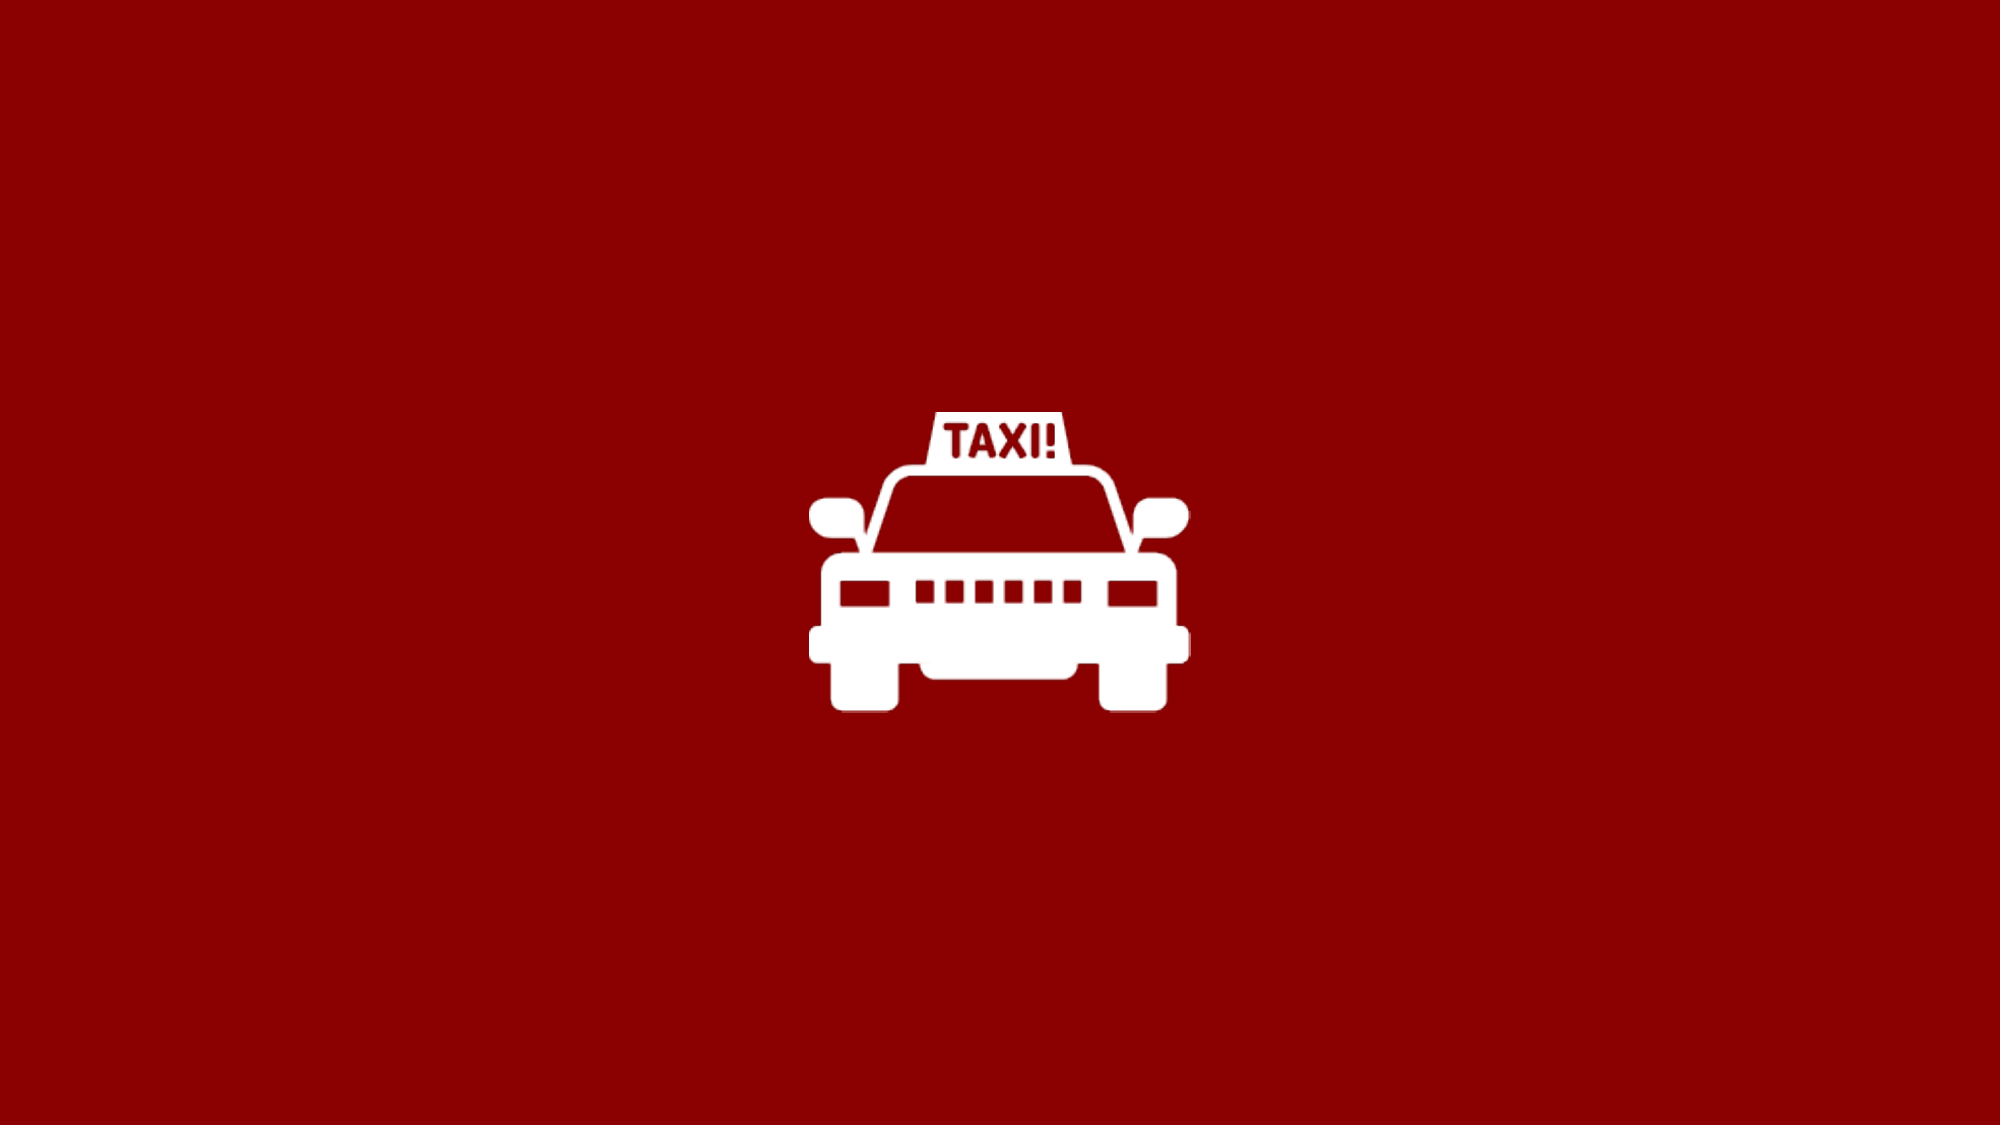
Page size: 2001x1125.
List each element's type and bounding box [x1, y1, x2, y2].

picture [809, 412, 1191, 713]
